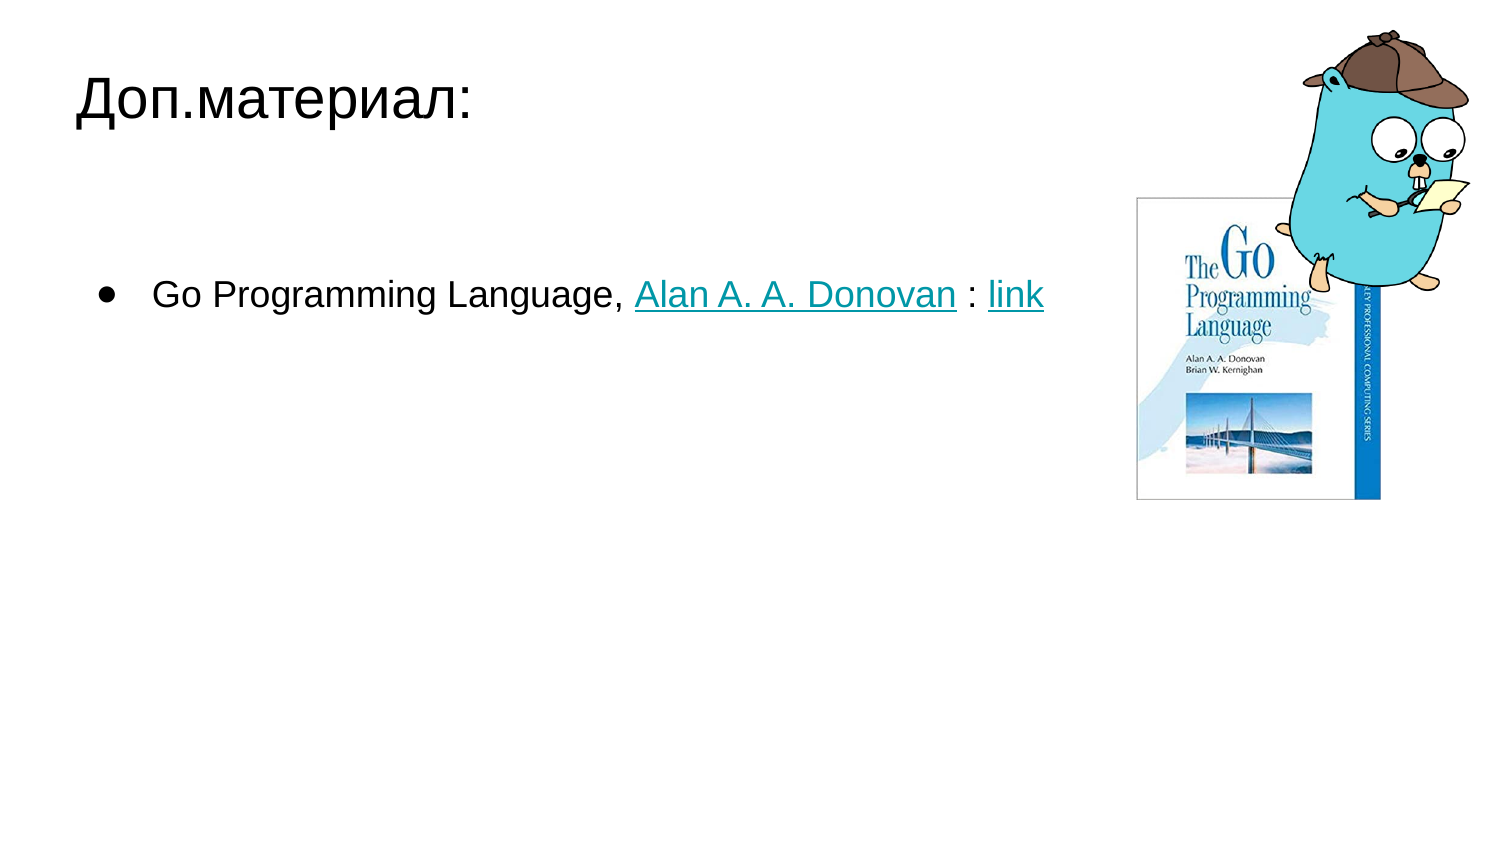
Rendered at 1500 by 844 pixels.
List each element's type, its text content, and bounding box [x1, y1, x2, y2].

picture [1135, 24, 1500, 500]
text_box Доп.материал: [61, 44, 605, 174]
text_box Go Programming Language, Alan A. A. Donovan : link [61, 246, 1130, 434]
